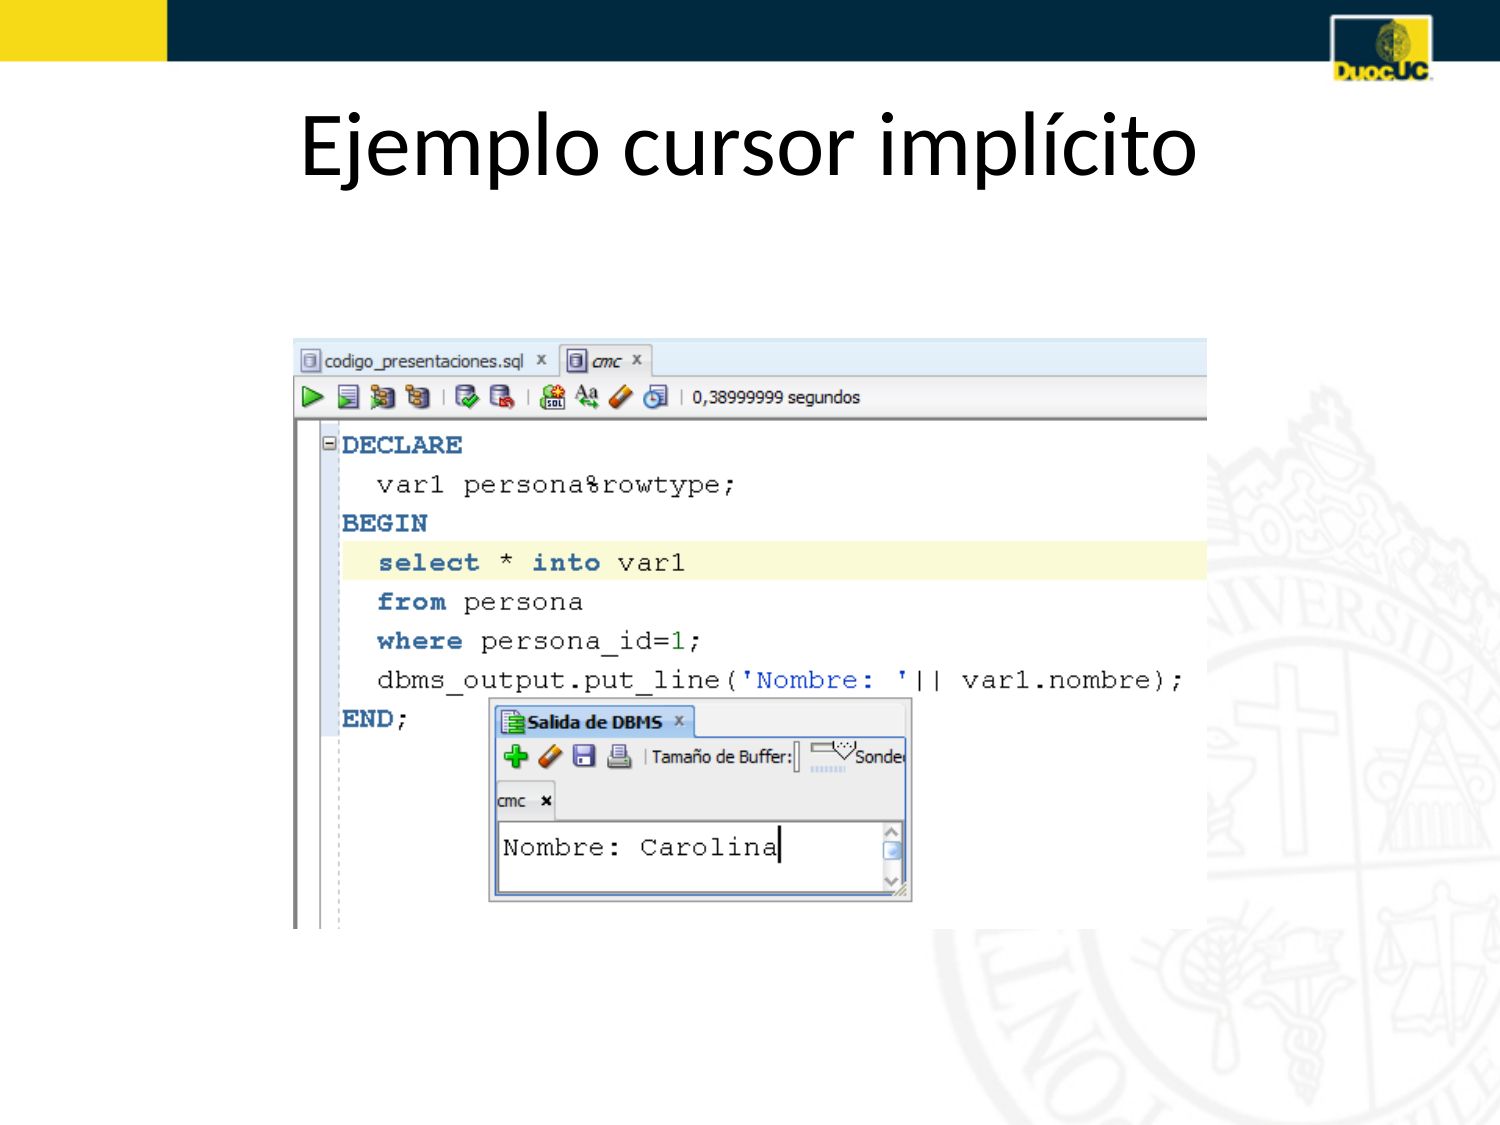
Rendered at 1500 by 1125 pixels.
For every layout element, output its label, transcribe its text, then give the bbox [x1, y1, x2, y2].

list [293, 338, 1207, 930]
picture [0, 0, 1500, 1125]
title Ejemplo cursor implícito [75, 45, 1425, 233]
